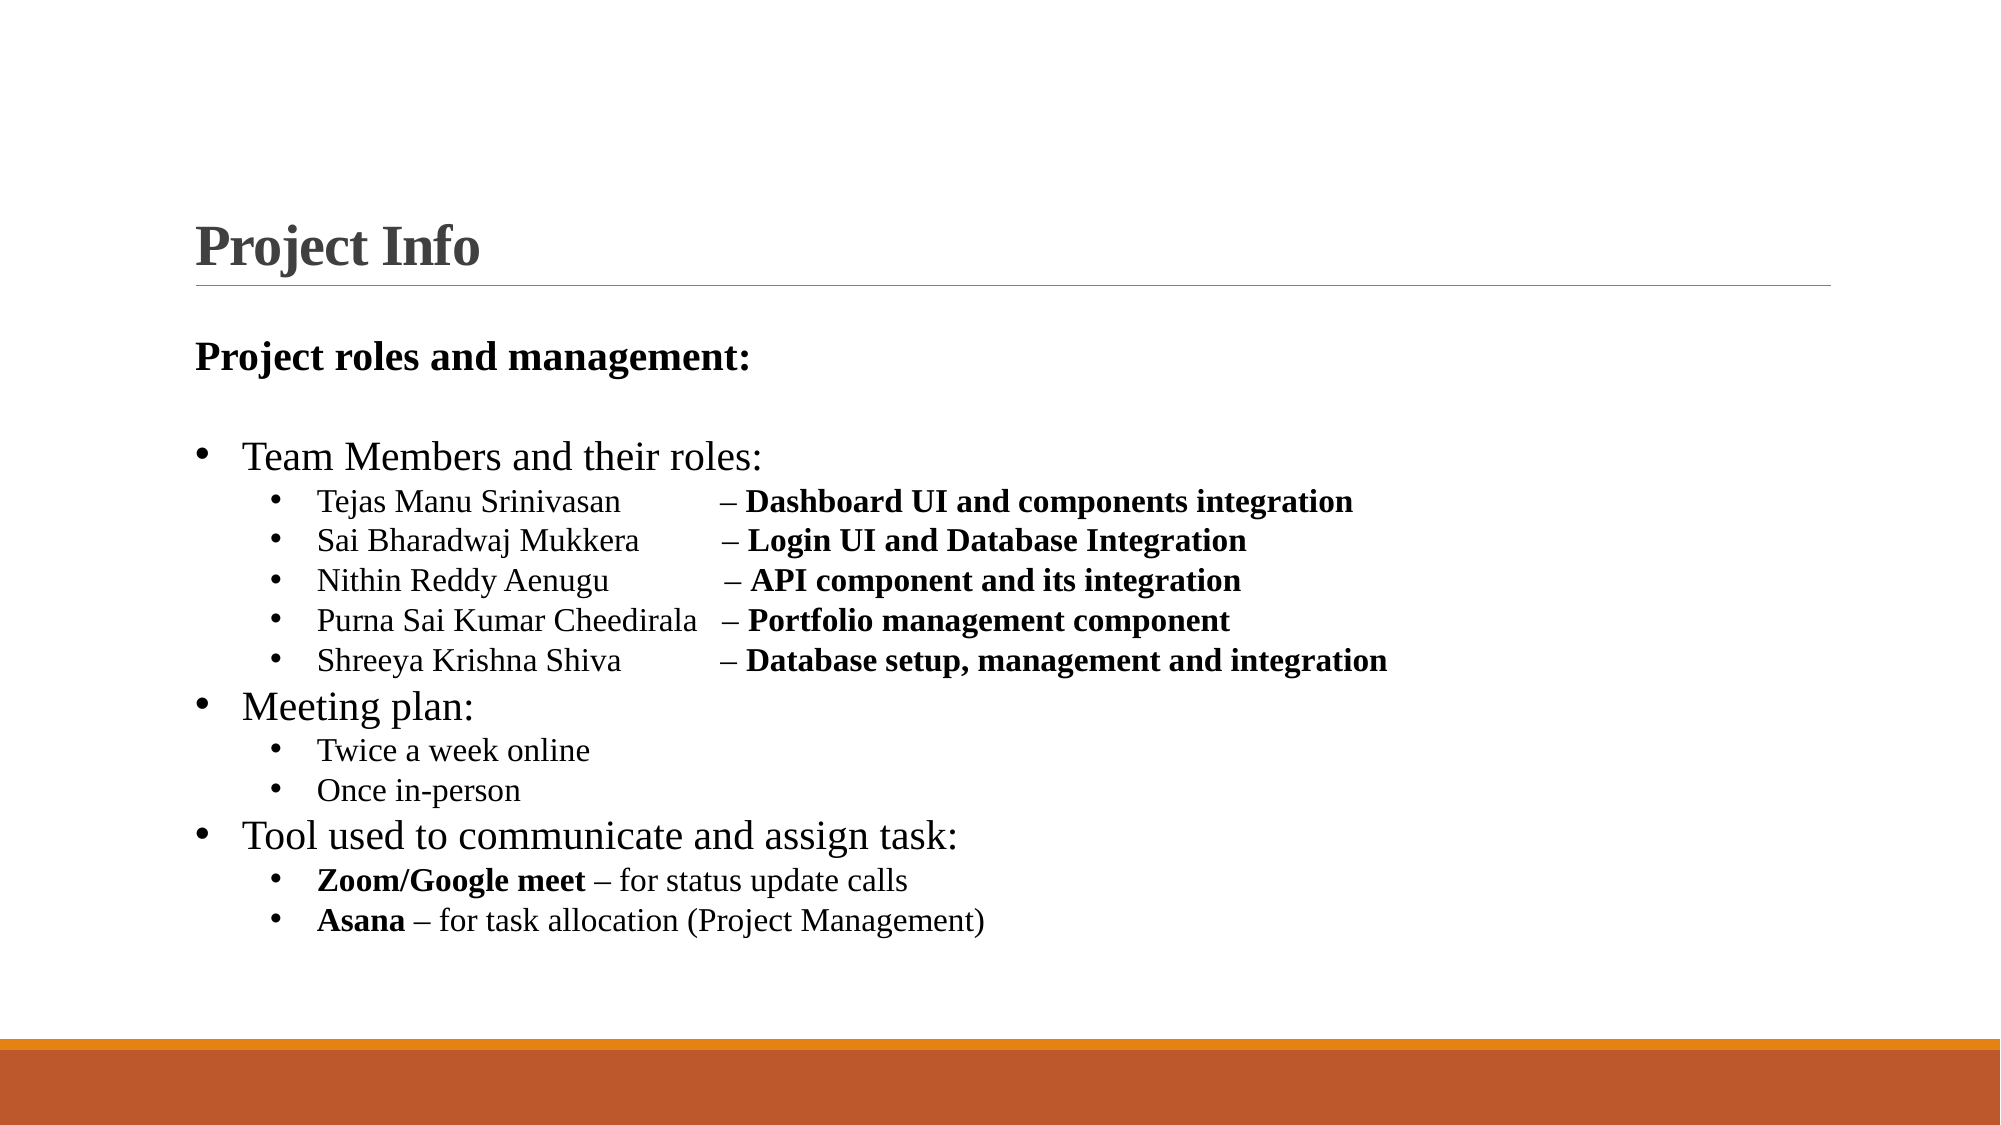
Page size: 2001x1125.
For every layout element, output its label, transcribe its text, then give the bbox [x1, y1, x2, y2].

text_box Project roles and management: Team Members and their roles: Tejas Manu Srinivasan – Dashboard UI and components integration Sai Bharadwaj Mukkera – Login UI and Database Integration Nithin Reddy Aenugu – API component and its integration Purna Sai Kumar Cheedirala – Portfolio management component Shreeya Krishna Shiva – Database setup, management and integration Meeting plan: Twice a week online Once in-person Tool used to communicate and assign task: Zoom/Google meet – for status update calls Asana – for task allocation (Project Management) [179, 321, 1668, 946]
title Project Info [180, 47, 1830, 285]
